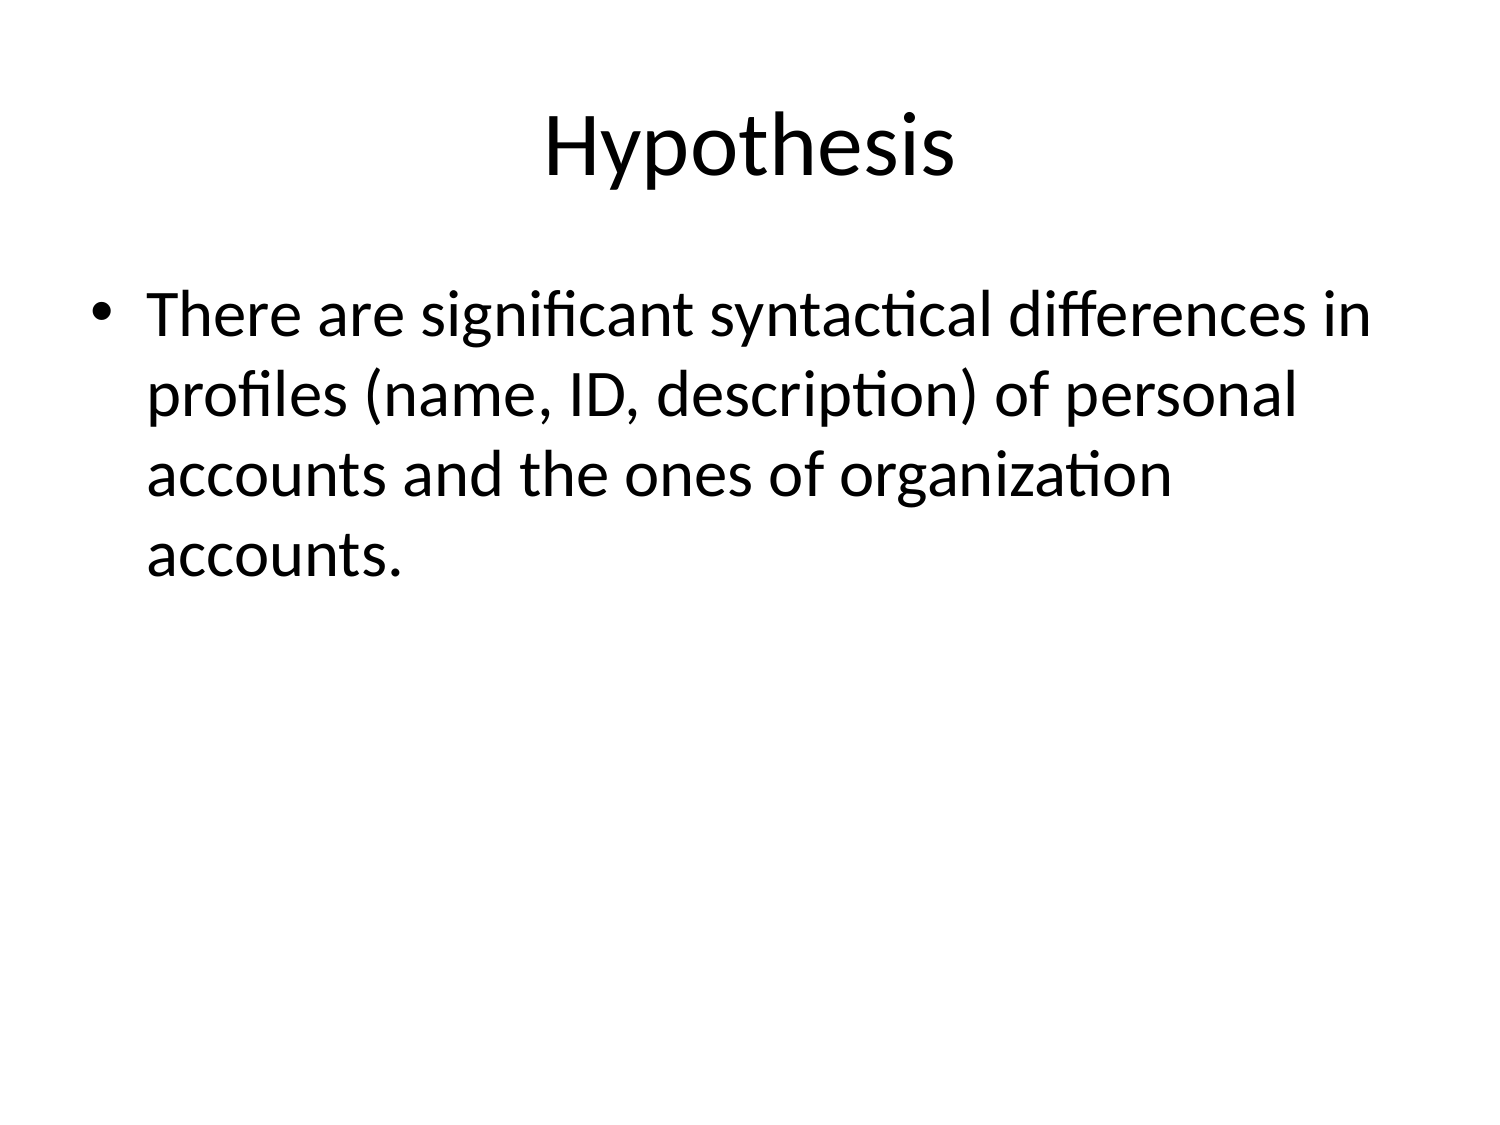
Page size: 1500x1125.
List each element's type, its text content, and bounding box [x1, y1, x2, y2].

title Hypothesis [75, 45, 1425, 233]
list There are significant syntactical differences in profiles (name, ID, description) of personal accounts and the ones of organization accounts. [75, 262, 1425, 1005]
